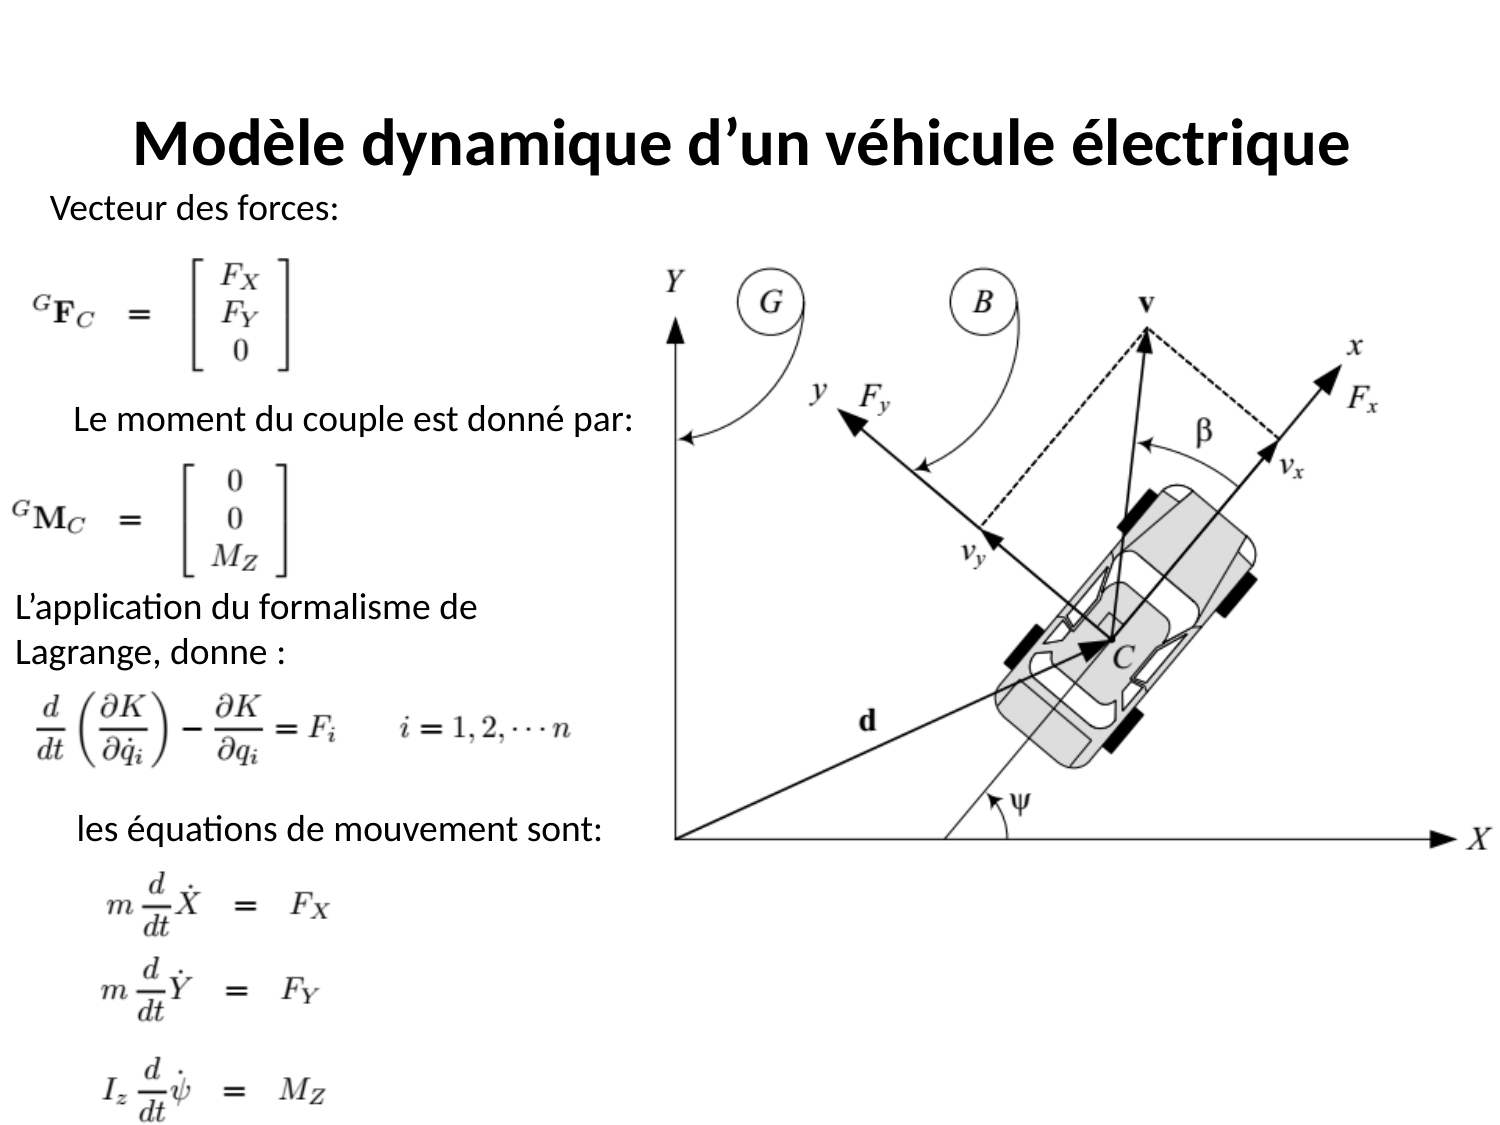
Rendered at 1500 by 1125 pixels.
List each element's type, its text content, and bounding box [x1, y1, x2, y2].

text_box Le moment du couple est donné par: [58, 386, 611, 447]
title Modèle dynamique d’un véhicule électrique [75, 45, 1425, 233]
text_box Vecteur des forces: [35, 175, 364, 236]
picture [93, 866, 341, 941]
picture [0, 456, 299, 583]
picture [70, 948, 329, 1030]
picture [34, 679, 576, 791]
picture [81, 1054, 328, 1125]
picture [0, 245, 312, 380]
text_box L’application du formalisme de Lagrange, donne : [0, 574, 611, 672]
picture [616, 250, 1500, 875]
text_box les équations de mouvement sont: [61, 796, 611, 857]
